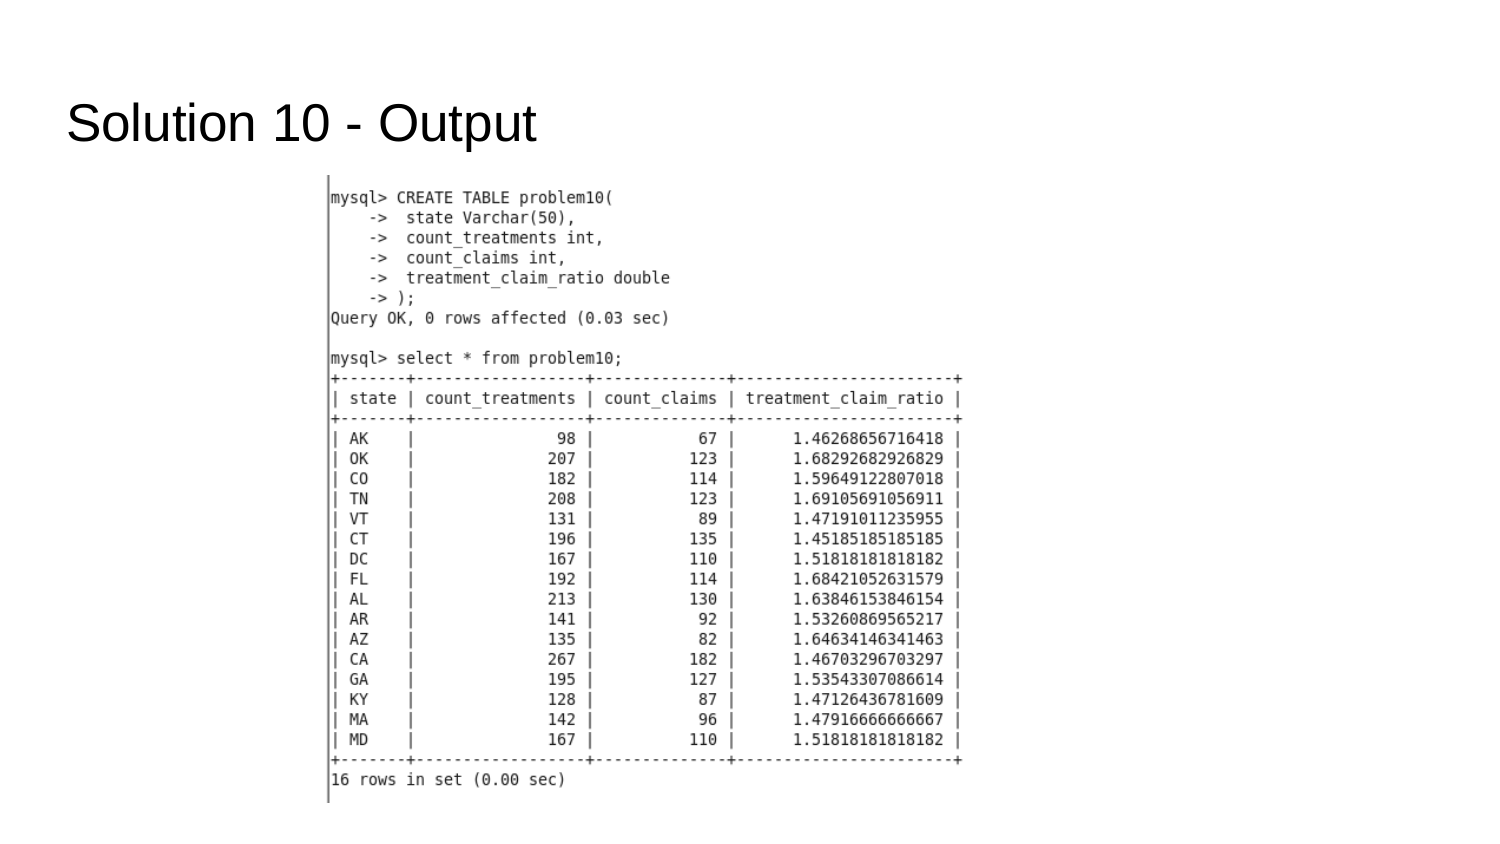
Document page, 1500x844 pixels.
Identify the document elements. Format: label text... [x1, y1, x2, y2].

picture [325, 175, 1071, 804]
title Solution 10 - Output [51, 72, 1449, 167]
